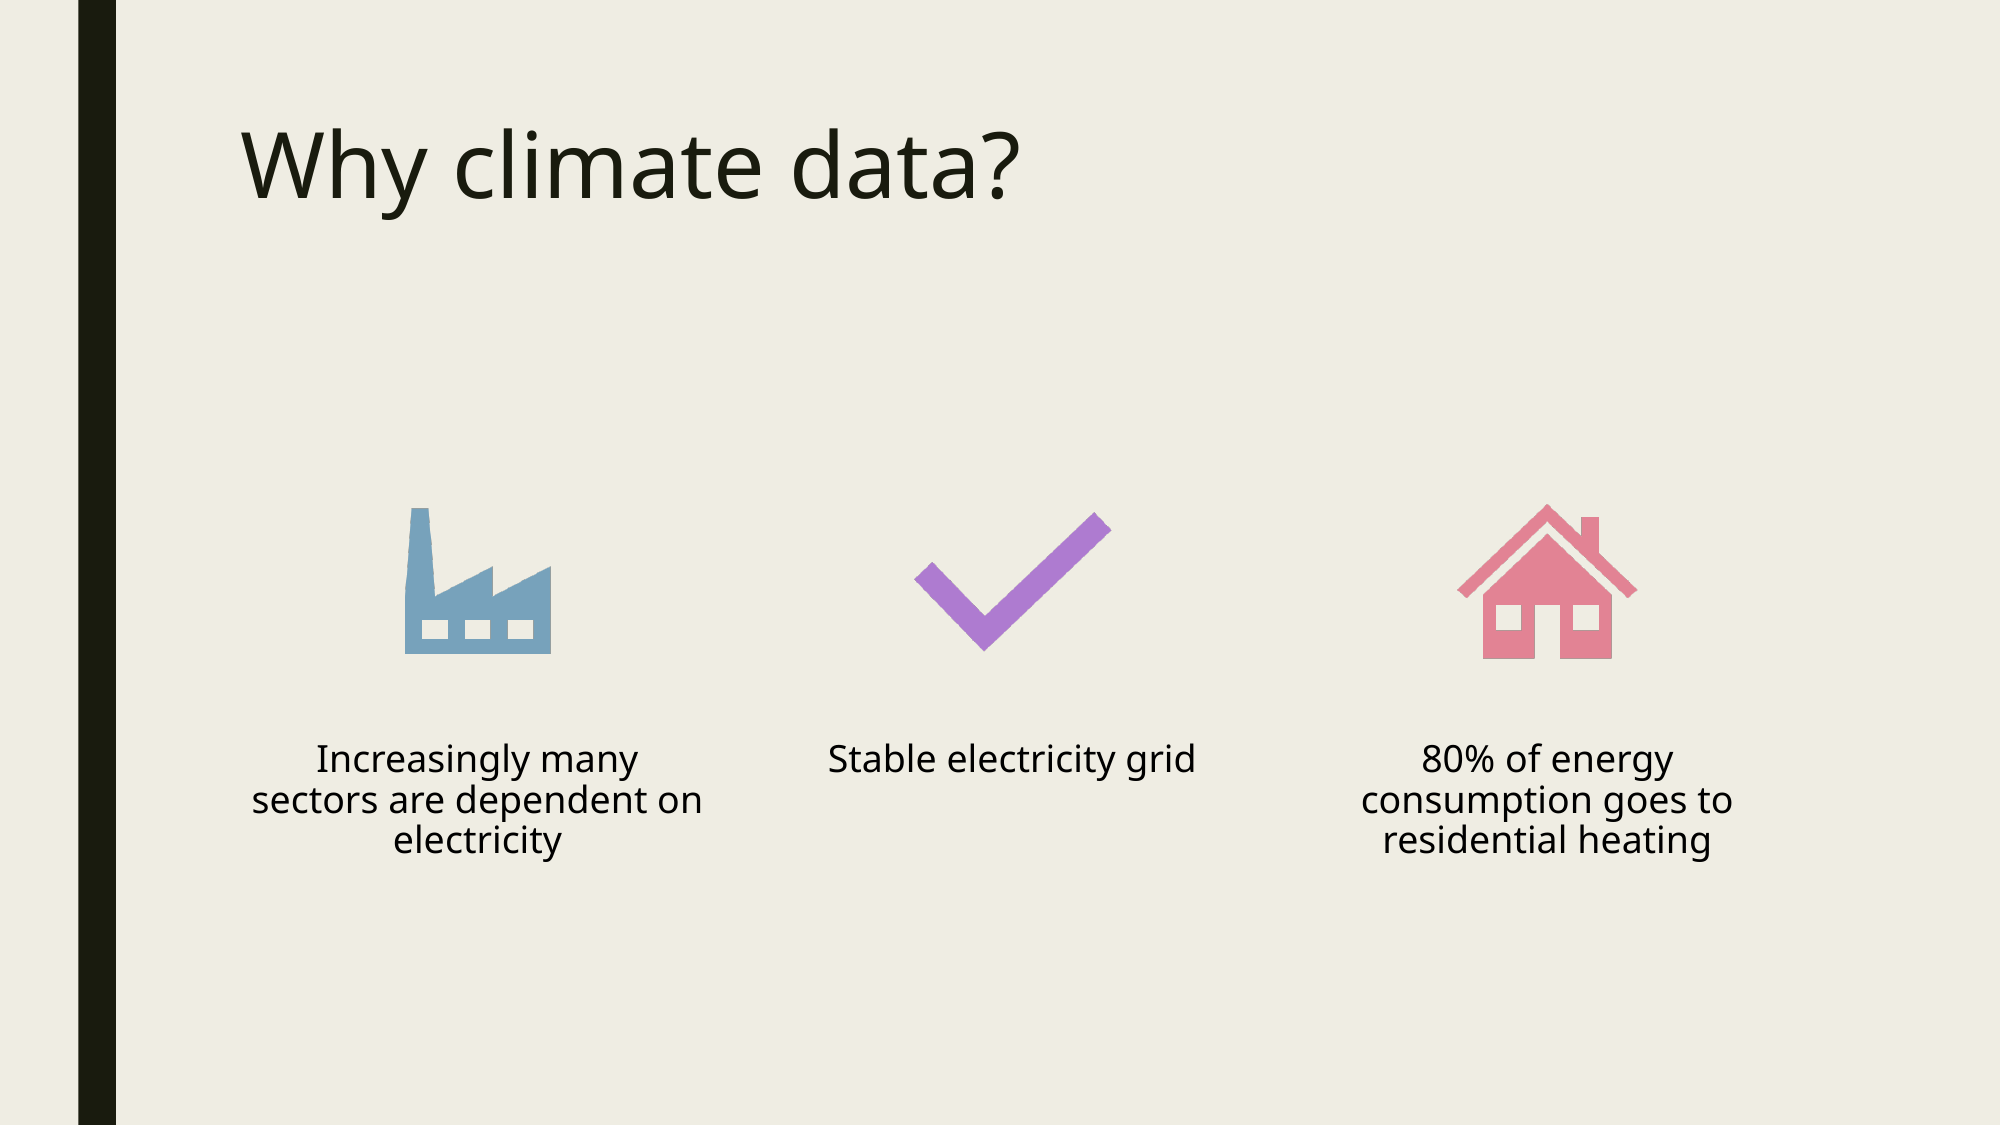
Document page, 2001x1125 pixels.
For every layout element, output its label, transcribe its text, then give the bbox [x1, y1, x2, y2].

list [224, 374, 1800, 963]
title Why climate data? [225, 112, 1800, 357]
